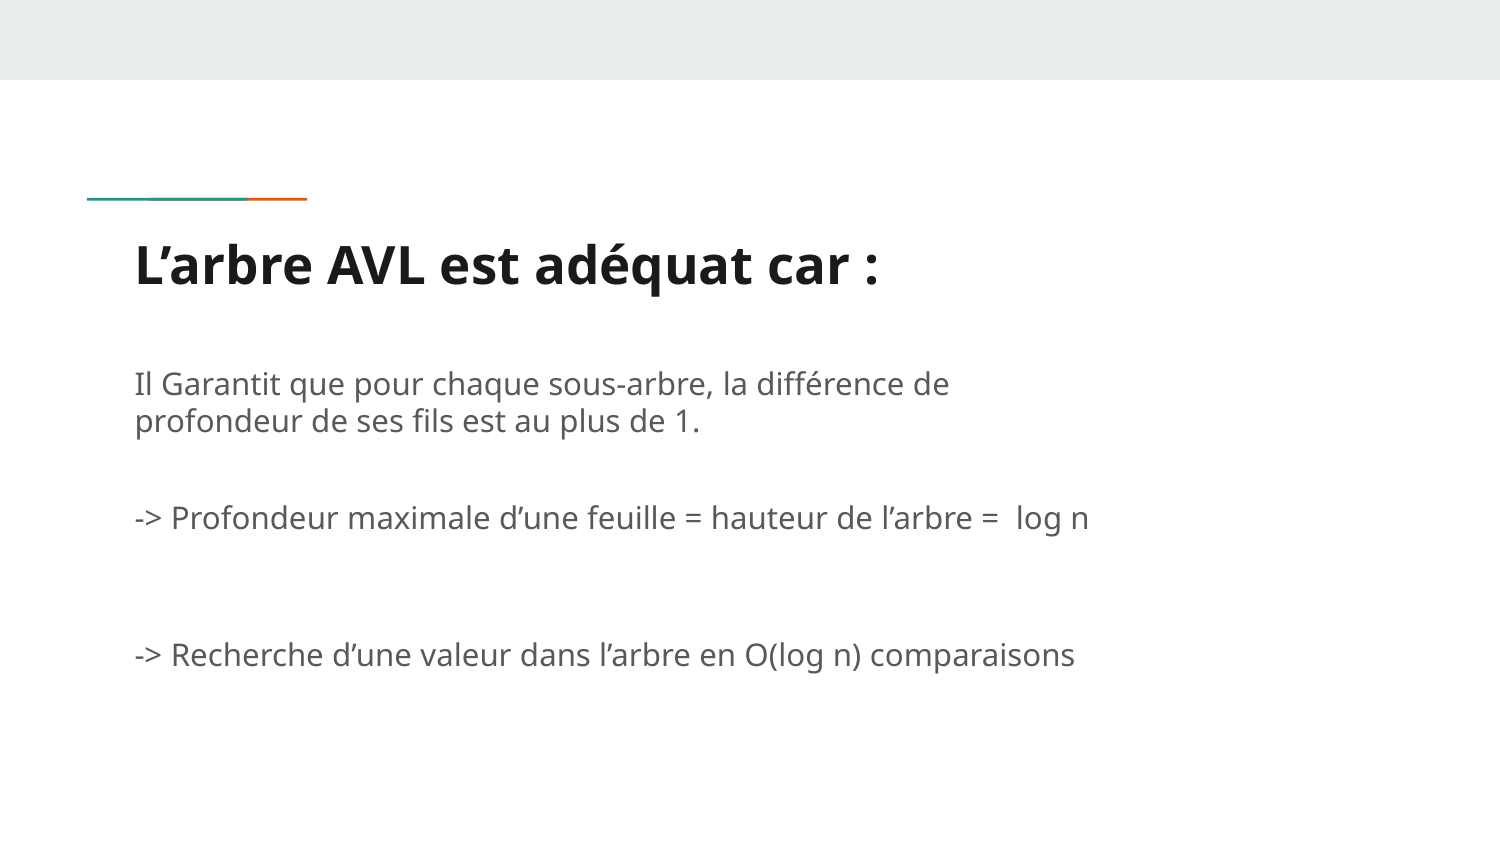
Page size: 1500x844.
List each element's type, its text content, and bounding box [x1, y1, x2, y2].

list -> Recherche d’une valeur dans l’arbre en O(log n) comparaisons [119, 614, 1283, 753]
title L’arbre AVL est adéquat car : [119, 216, 1381, 305]
text_box -> Profondeur maximale d’une feuille = hauteur de l’arbre = log n [119, 482, 1121, 571]
text_box Il Garantit que pour chaque sous-arbre, la différence de profondeur de ses fils est au plus de 1. [119, 348, 1045, 459]
